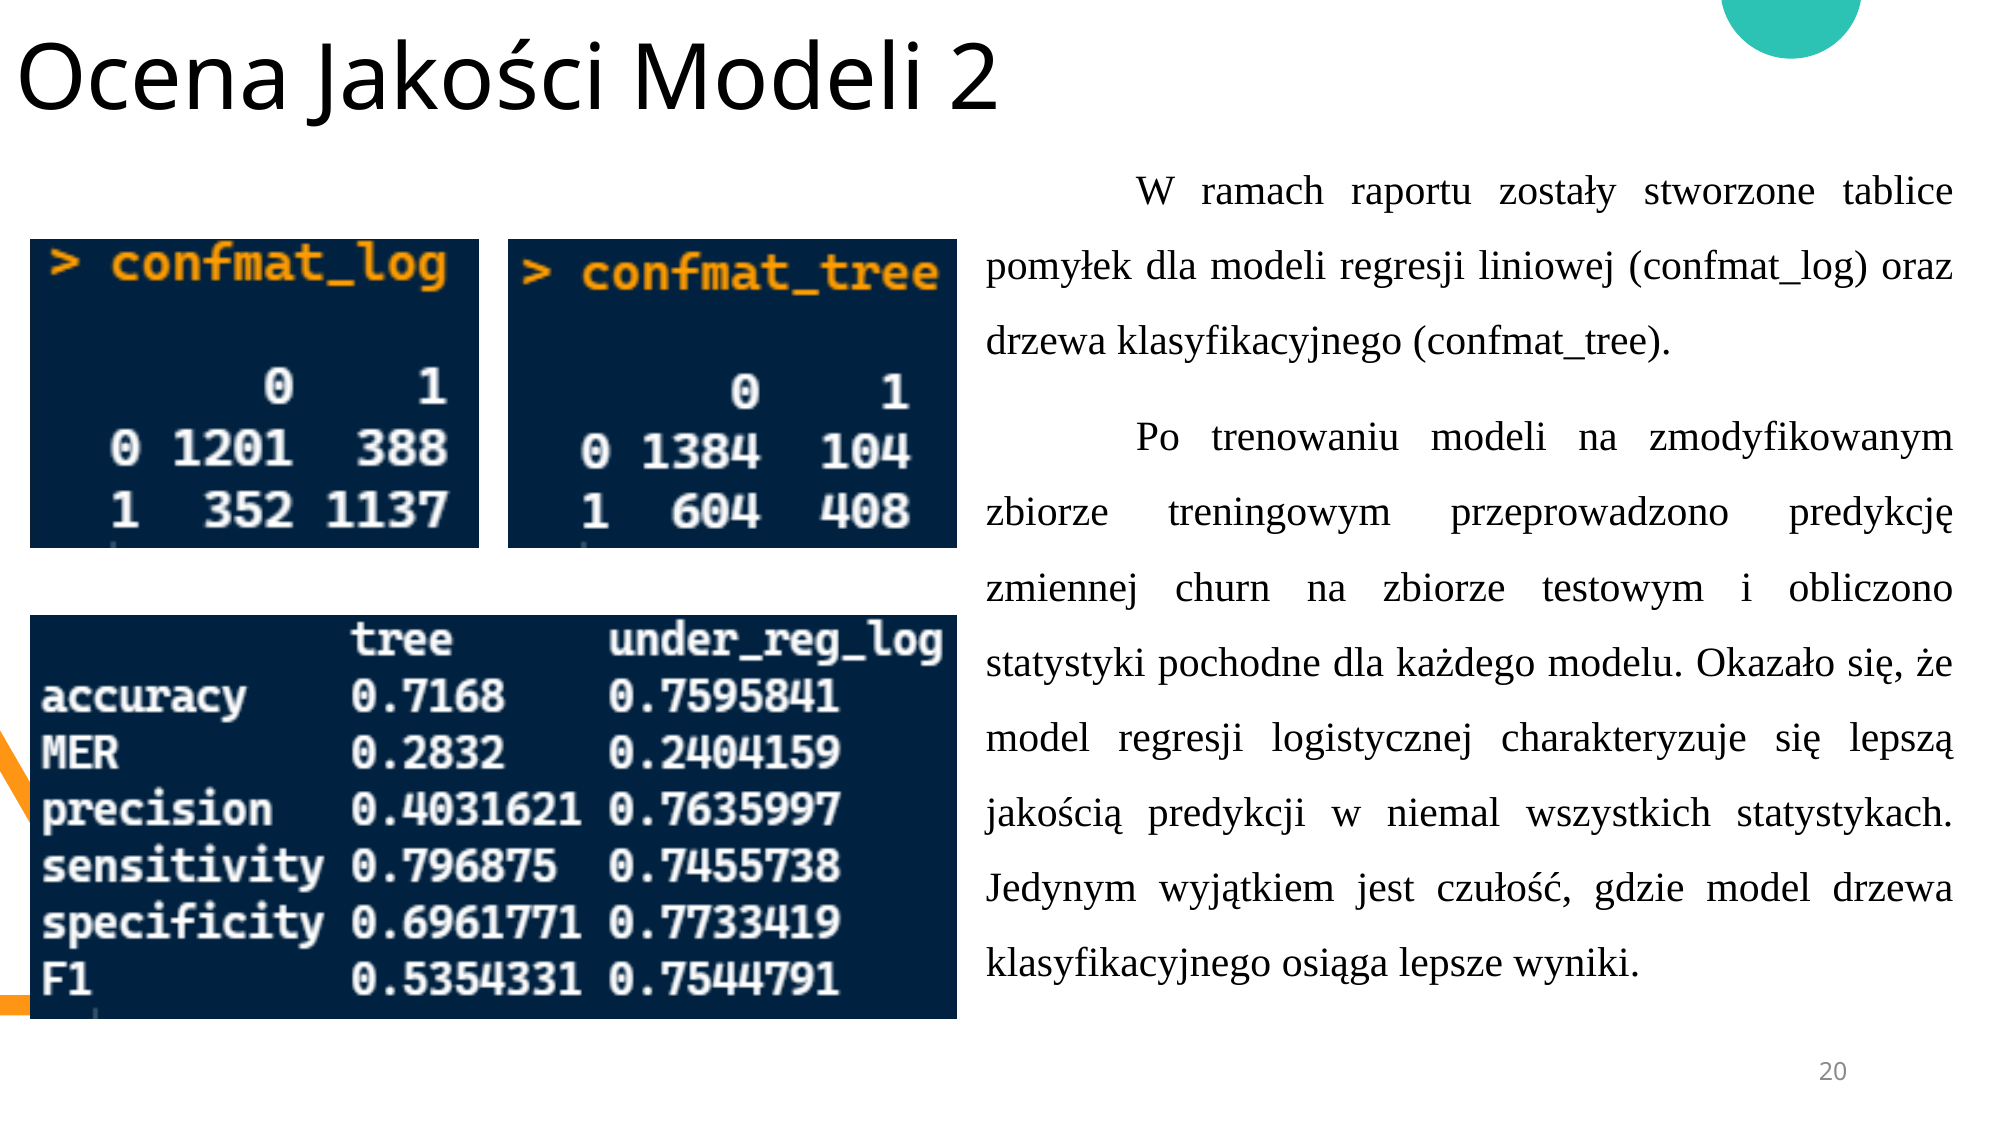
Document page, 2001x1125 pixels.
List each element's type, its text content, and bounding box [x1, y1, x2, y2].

list W ramach raportu zostały stworzone tablice pomyłek dla modeli regresji liniowej (confmat_log) oraz drzewa klasyfikacyjnego (confmat_tree). Po trenowaniu modeli na zmodyfikowanym zbiorze treningowym przeprowadzono predykcję zmiennej churn na zbiorze testowym i obliczono statystyki pochodne dla każdego modelu. Okazało się, że model regresji logistycznej charakteryzuje się lepszą jakością predykcji w niemal wszystkich statystykach. Jedynym wyjątkiem jest czułość, gdzie model drzewa klasyfikacyjnego osiąga lepsze wyniki. [970, 130, 1970, 1043]
title Ocena Jakości Modeli 2 [0, 0, 1725, 160]
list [30, 239, 479, 548]
picture [508, 239, 957, 548]
picture [30, 615, 957, 1019]
slide_number 20 [1412, 1042, 1863, 1103]
